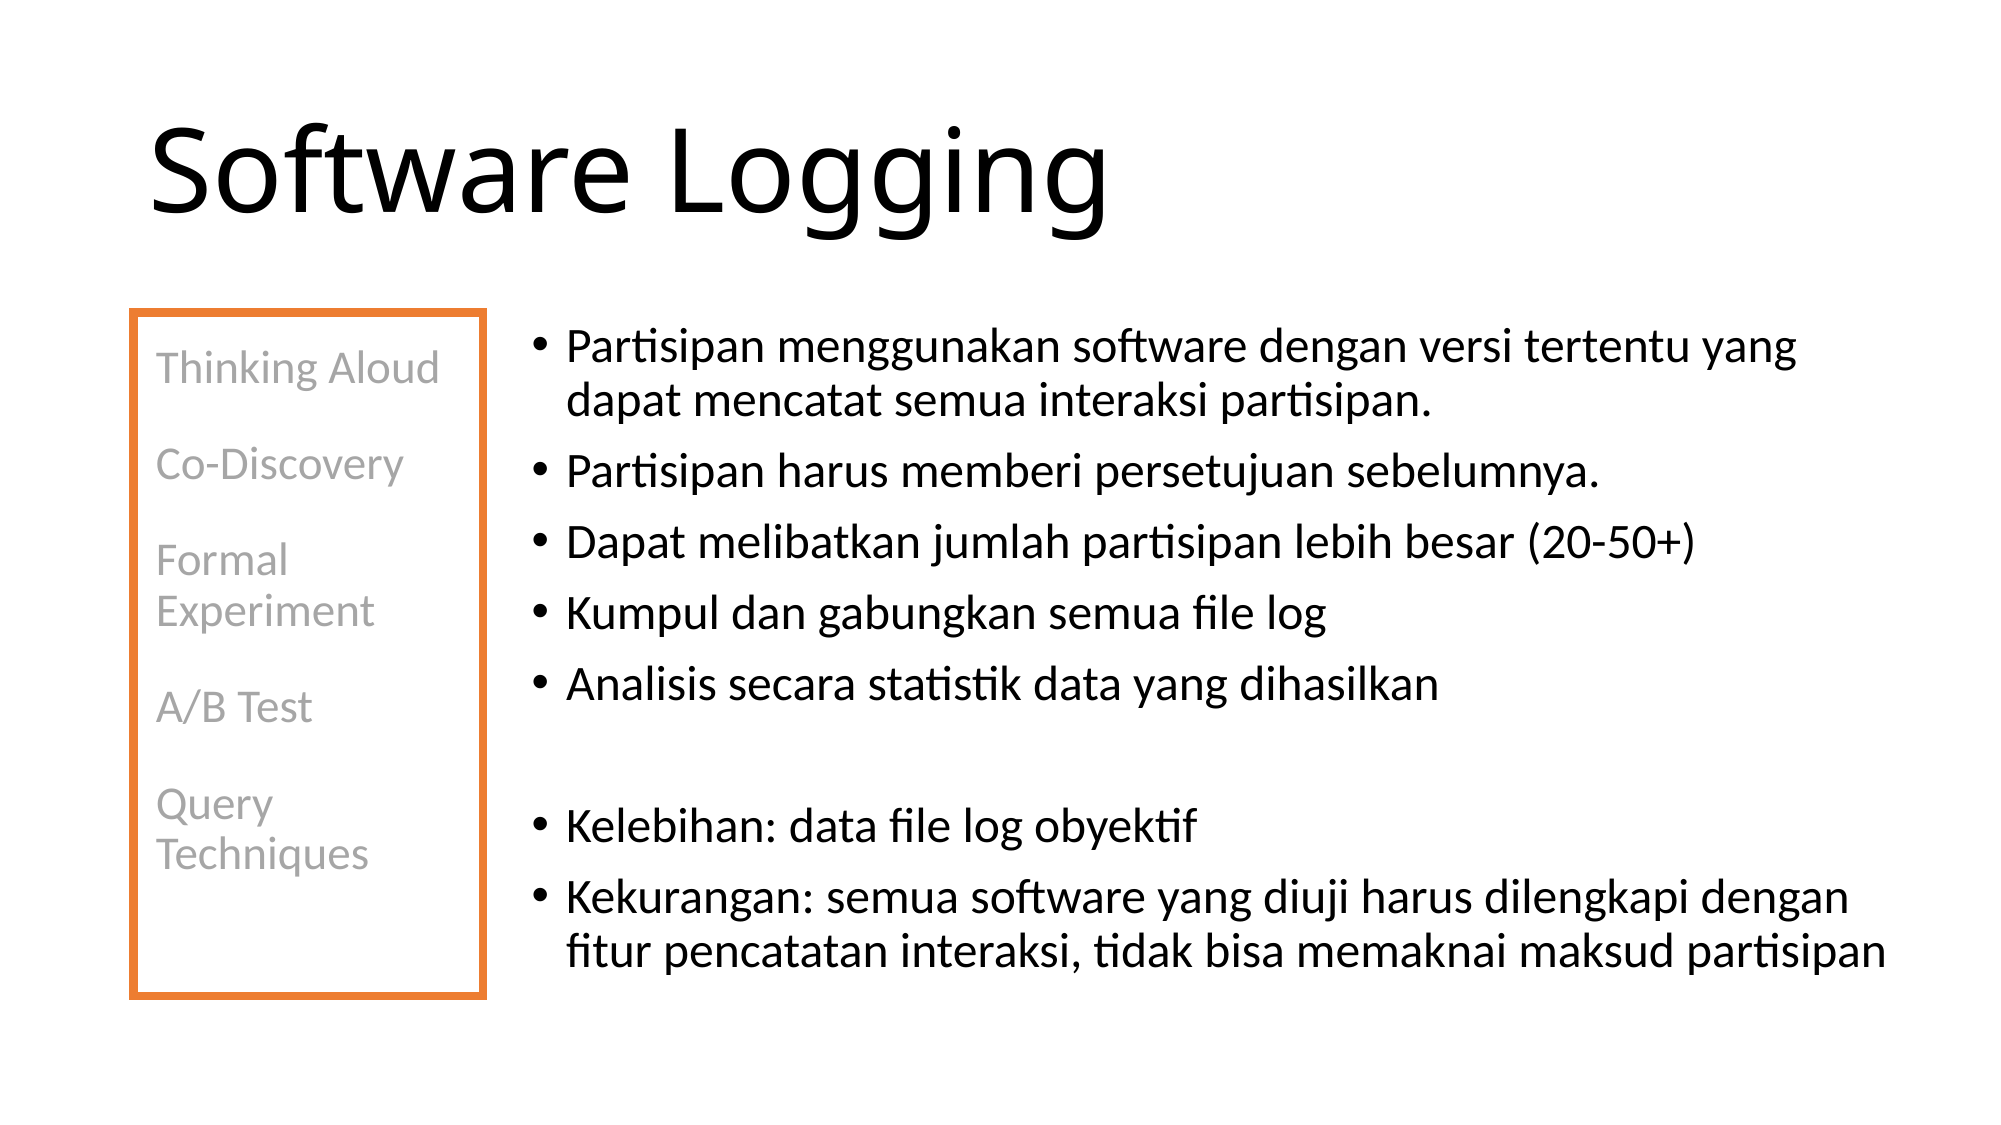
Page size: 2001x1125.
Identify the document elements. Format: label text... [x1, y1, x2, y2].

title Software Logging [133, 25, 1917, 246]
list Partisipan menggunakan software dengan versi tertentu yang dapat mencatat semua interaksi partisipan. Partisipan harus memberi persetujuan sebelumnya. Dapat melibatkan jumlah partisipan lebih besar (20-50+) Kumpul dan gabungkan semua file log Analisis secara statistik data yang dihasilkan Kelebihan: data file log obyektif Kekurangan: semua software yang diuji harus dilengkapi dengan fitur pencatatan interaksi, tidak bisa memaknai maksud partisipan [516, 312, 1917, 1013]
list Thinking Aloud Co-Discovery Formal Experiment A/B Test Query Techniques Usage Studies [129, 308, 487, 1000]
